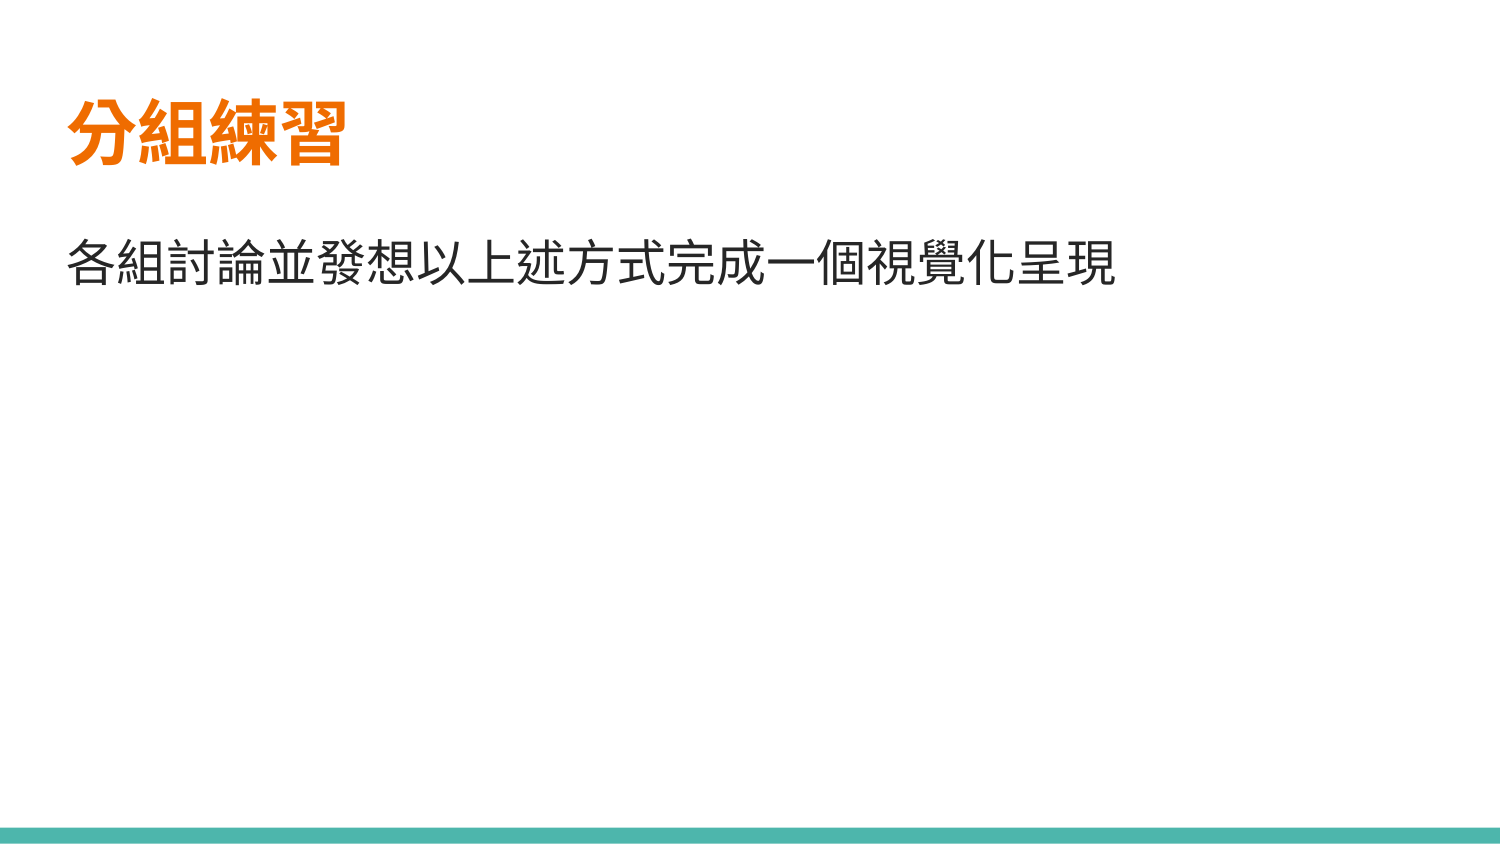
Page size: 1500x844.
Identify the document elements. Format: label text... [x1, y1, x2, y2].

title 分組練習 [51, 72, 1449, 189]
list 各組討論並發想以上述方式完成一個視覺化呈現 [51, 207, 1449, 750]
